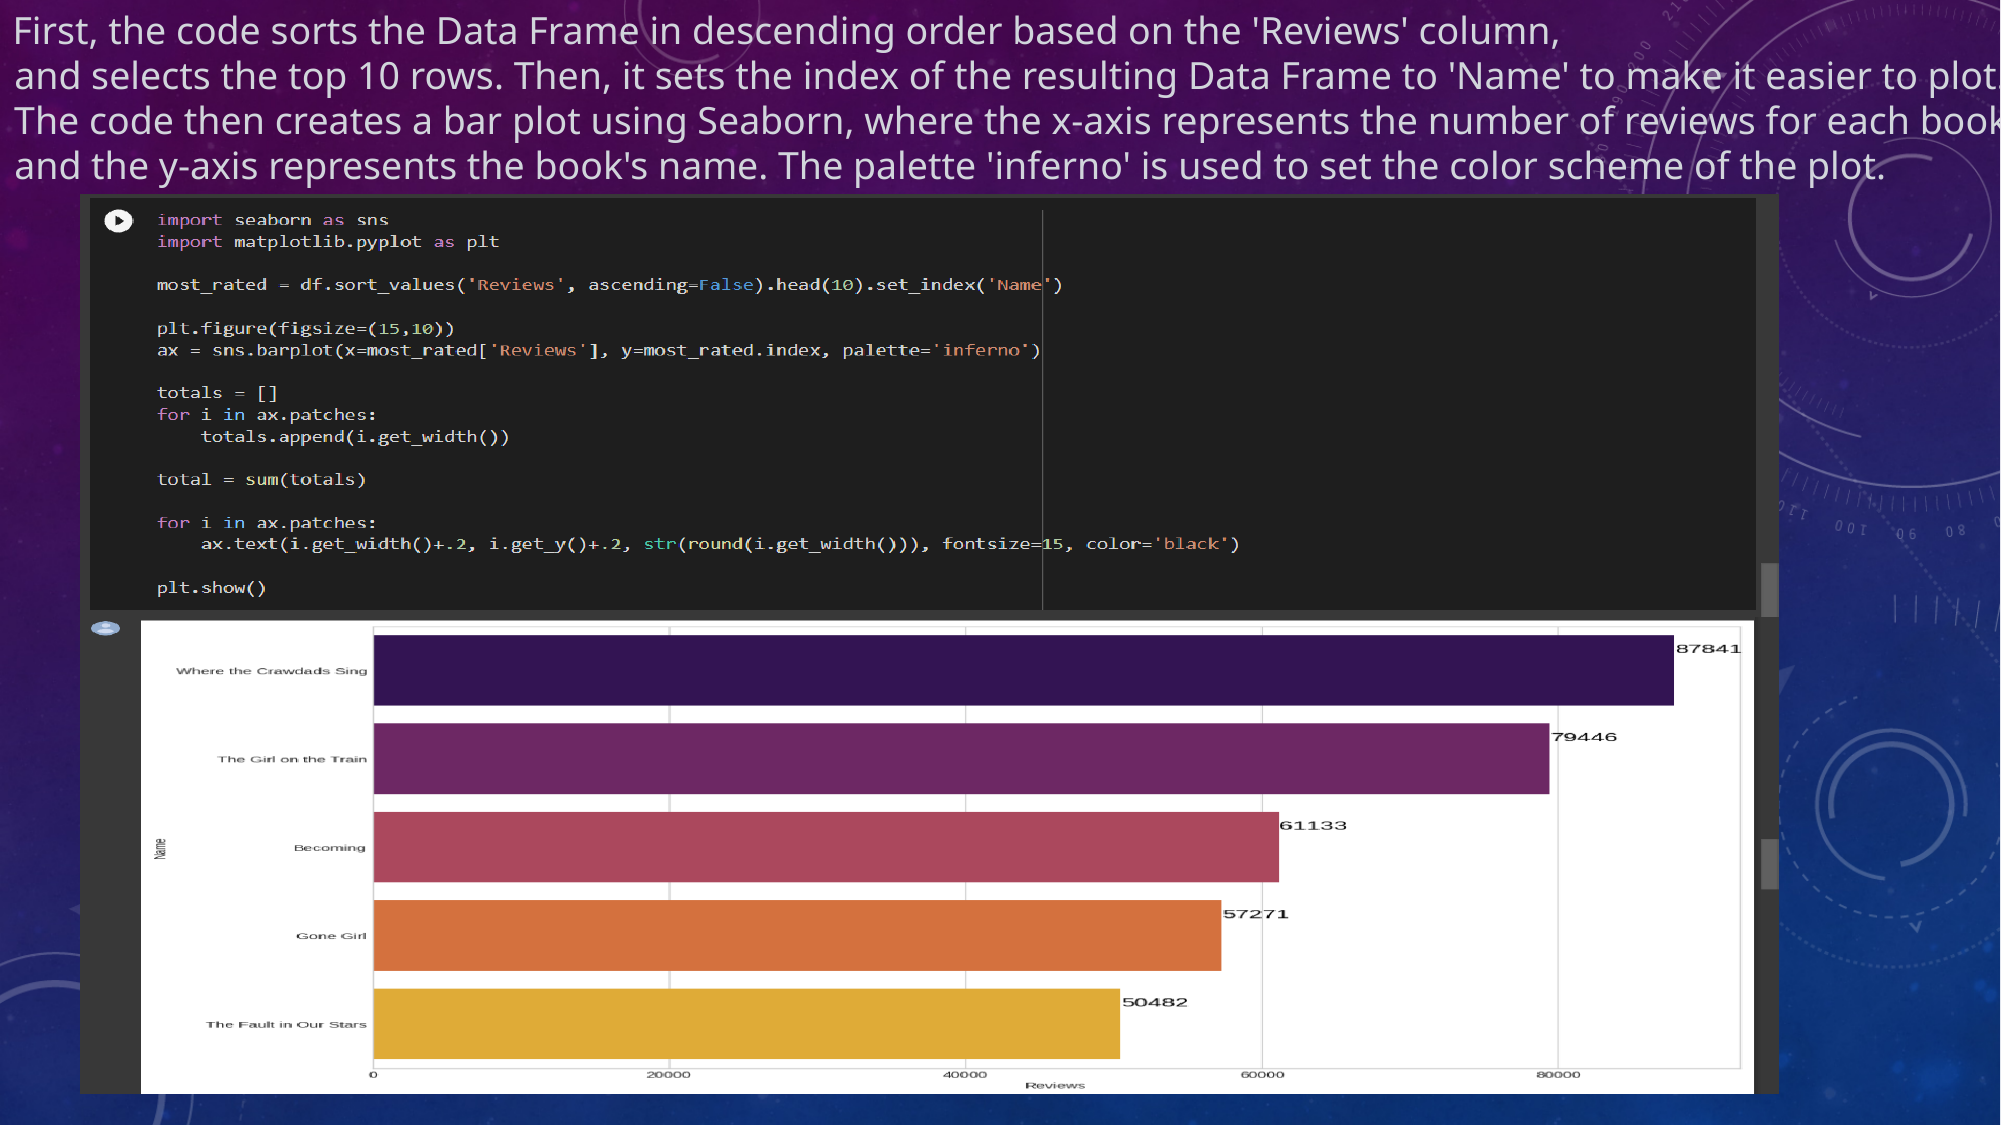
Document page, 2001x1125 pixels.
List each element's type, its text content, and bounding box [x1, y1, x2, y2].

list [79, 194, 1779, 617]
text_box First, the code sorts the Data Frame in descending order based on the 'Reviews' column, and selects the top 10 rows. Then, it sets the index of the resulting Data Frame to 'Name' to make it easier to plot. The code then creates a bar plot using Seaborn, where the x-axis represents the number of reviews for each book, and the y-axis represents the book's name. The palette 'inferno' is used to set the color scheme of the plot. [0, 0, 2000, 330]
picture [0, 0, 2001, 1125]
